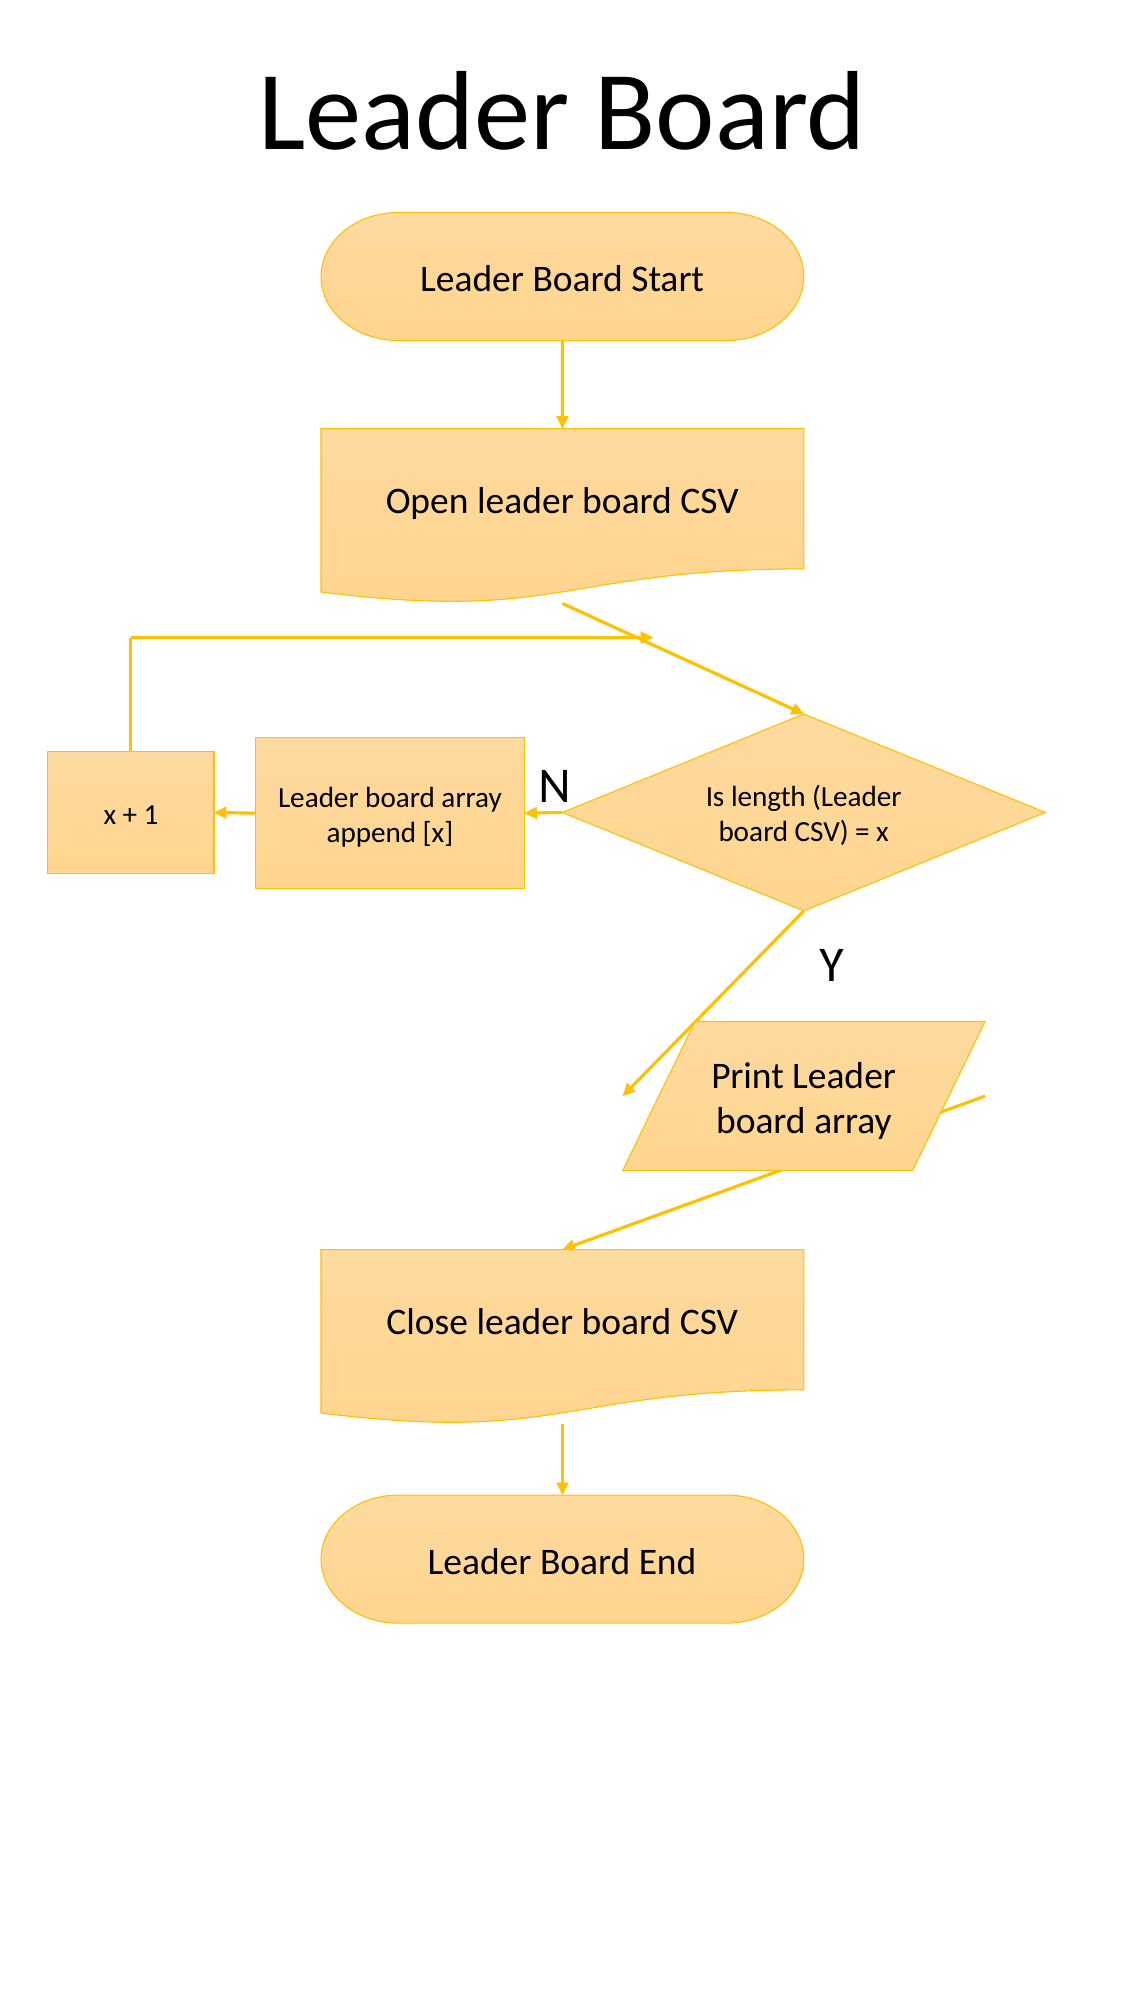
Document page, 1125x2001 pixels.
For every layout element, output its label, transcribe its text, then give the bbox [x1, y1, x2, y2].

text_box Print Leader board array [622, 1020, 986, 1172]
text_box Close leader board CSV [320, 1249, 805, 1423]
text_box Leader Board Start [320, 211, 805, 342]
text_box N [511, 744, 598, 820]
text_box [562, 1170, 768, 1250]
text_box x + 1 [47, 751, 215, 874]
text_box Leader board array append [x] [255, 737, 525, 889]
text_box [562, 591, 804, 715]
text_box Leader Board End [320, 1494, 805, 1624]
text_box Y [804, 924, 859, 1000]
text_box Open leader board CSV [320, 428, 805, 602]
text_box Leader Board [243, 29, 882, 180]
text_box Is length (Leader board CSV) = x [579, 713, 1047, 911]
